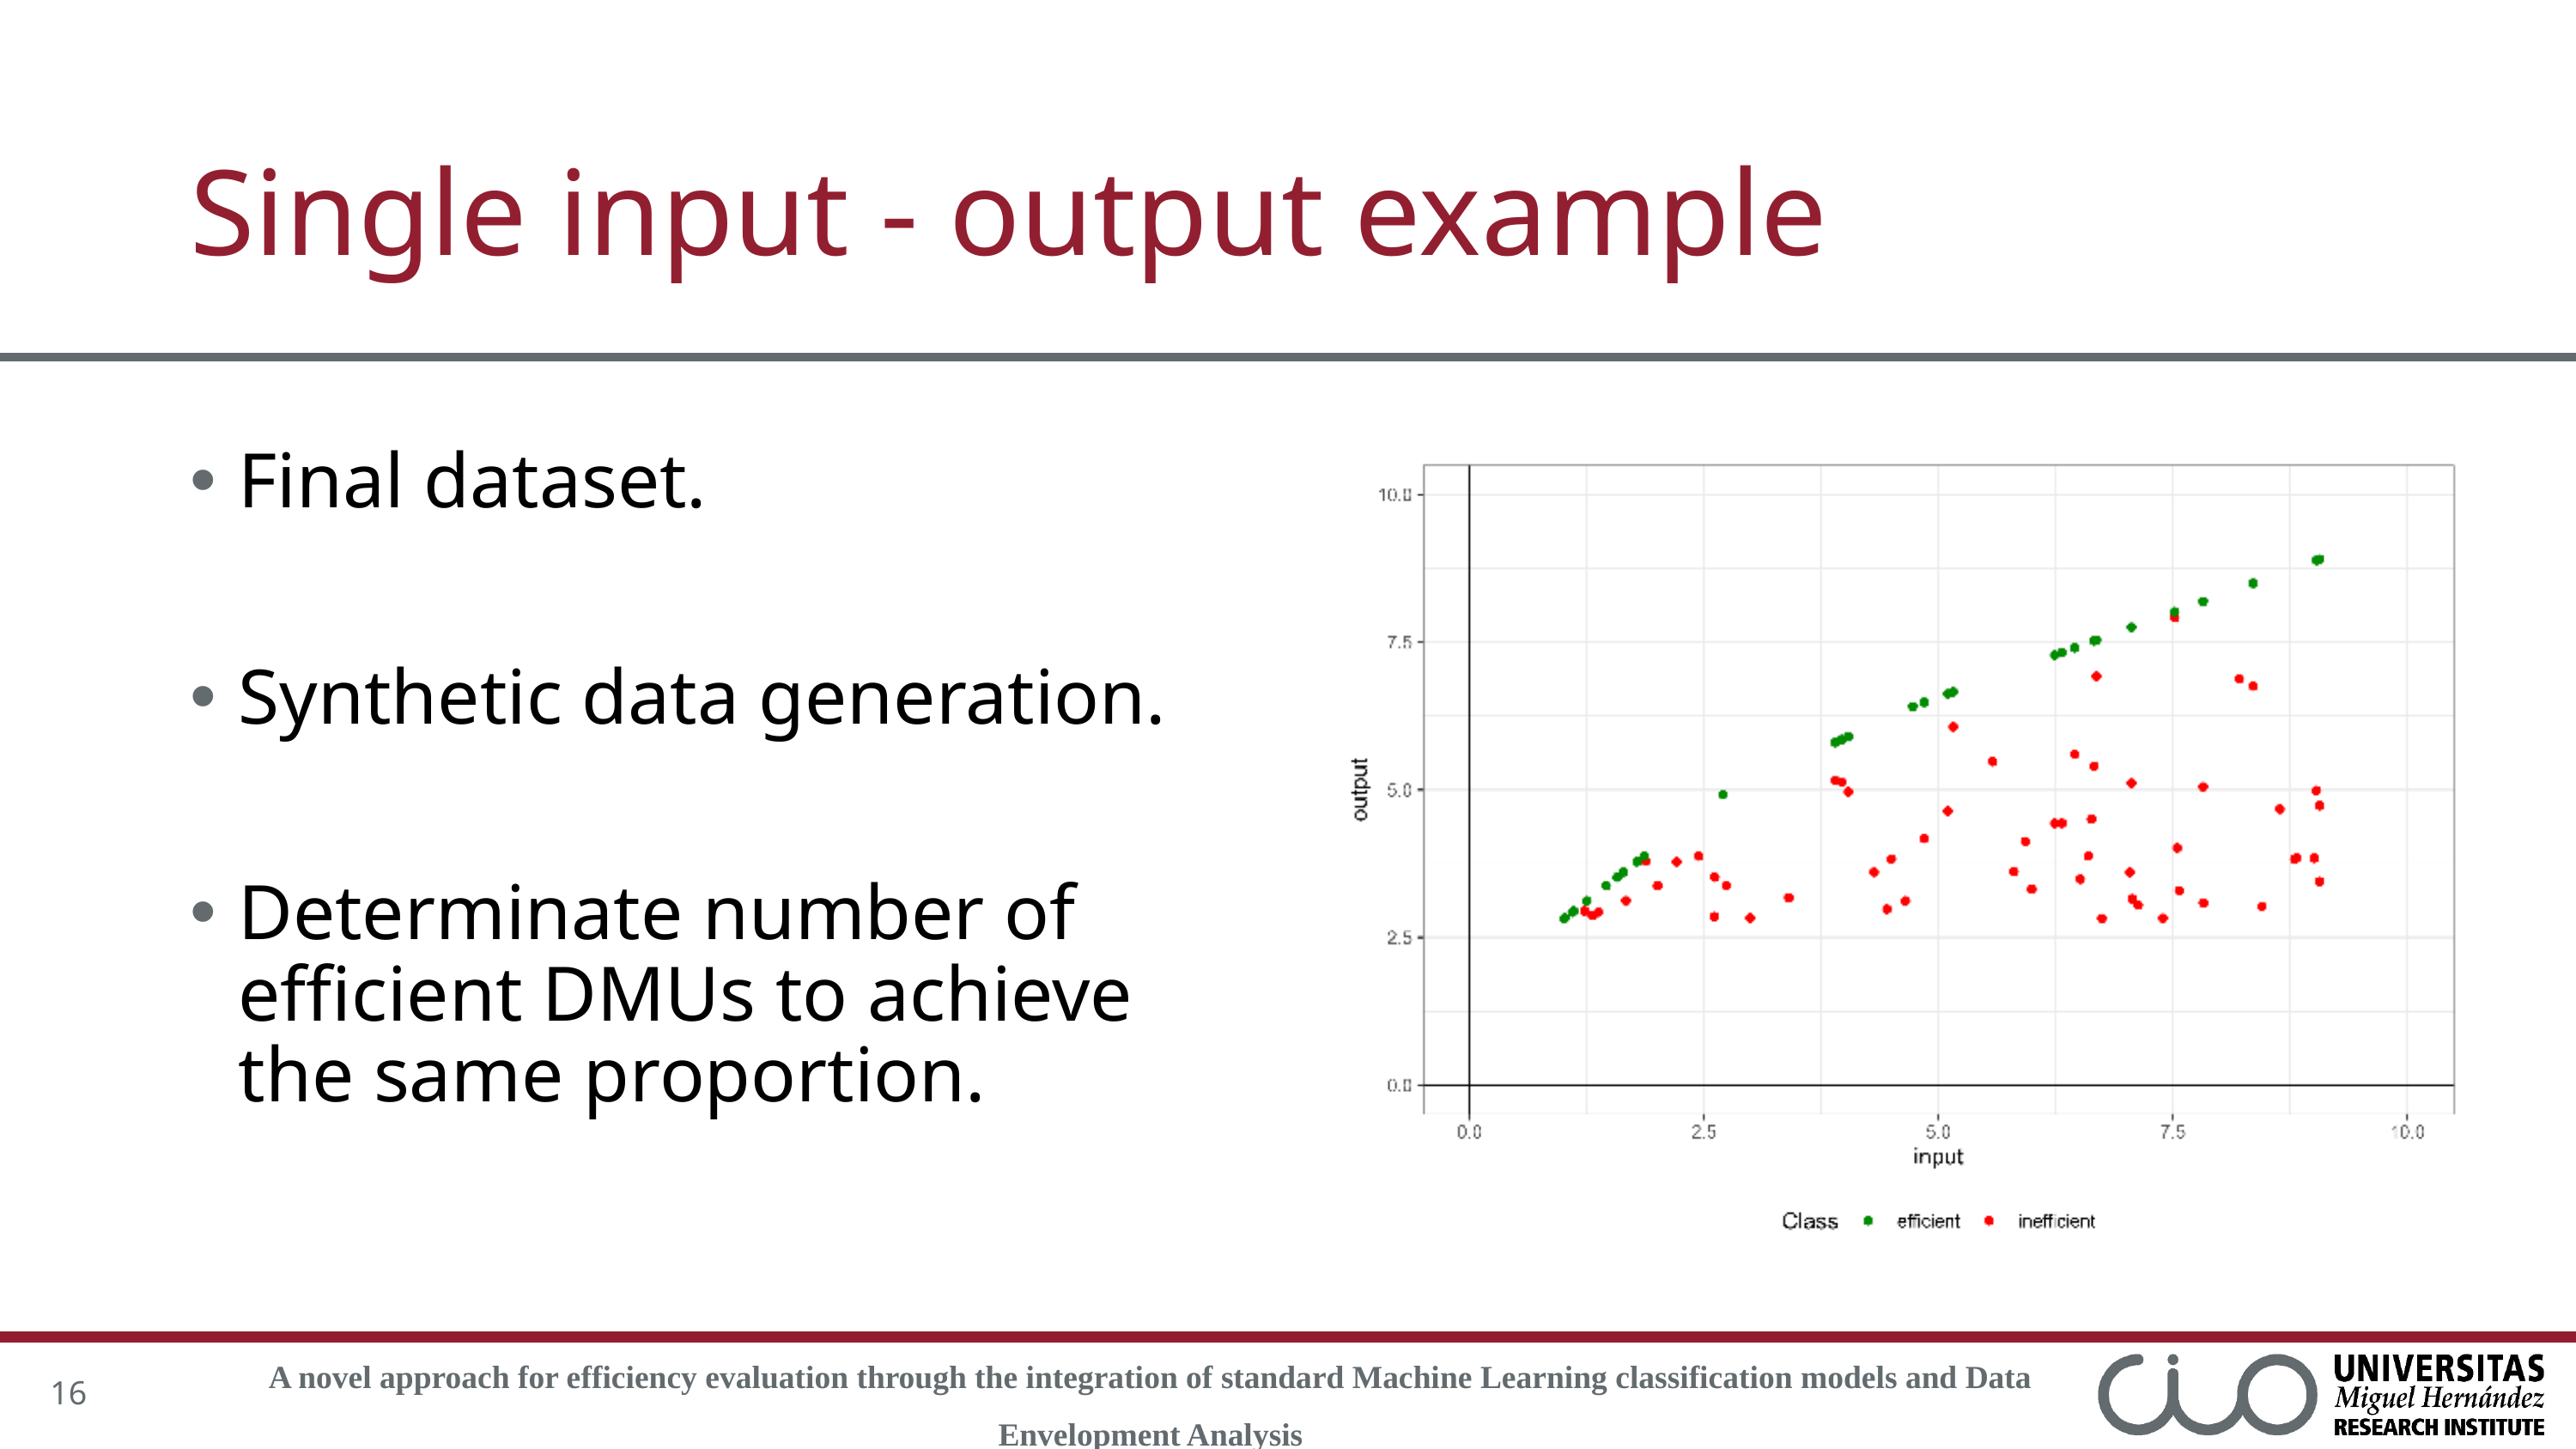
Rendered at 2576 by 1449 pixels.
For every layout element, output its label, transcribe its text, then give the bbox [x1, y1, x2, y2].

title Single input - output example [177, 76, 2399, 358]
list Final dataset. Synthetic data generation. Determinate number of efficient DMUs to achieve the same proportion. [177, 436, 1273, 1356]
slide_number 16 [37, 1355, 197, 1434]
footer A novel approach for efficiency evaluation through the integration of standard Machine Learning classification models and Data Envelopment Analysis [233, 1355, 2069, 1434]
picture [1340, 454, 2467, 1262]
picture [2084, 1346, 2551, 1442]
